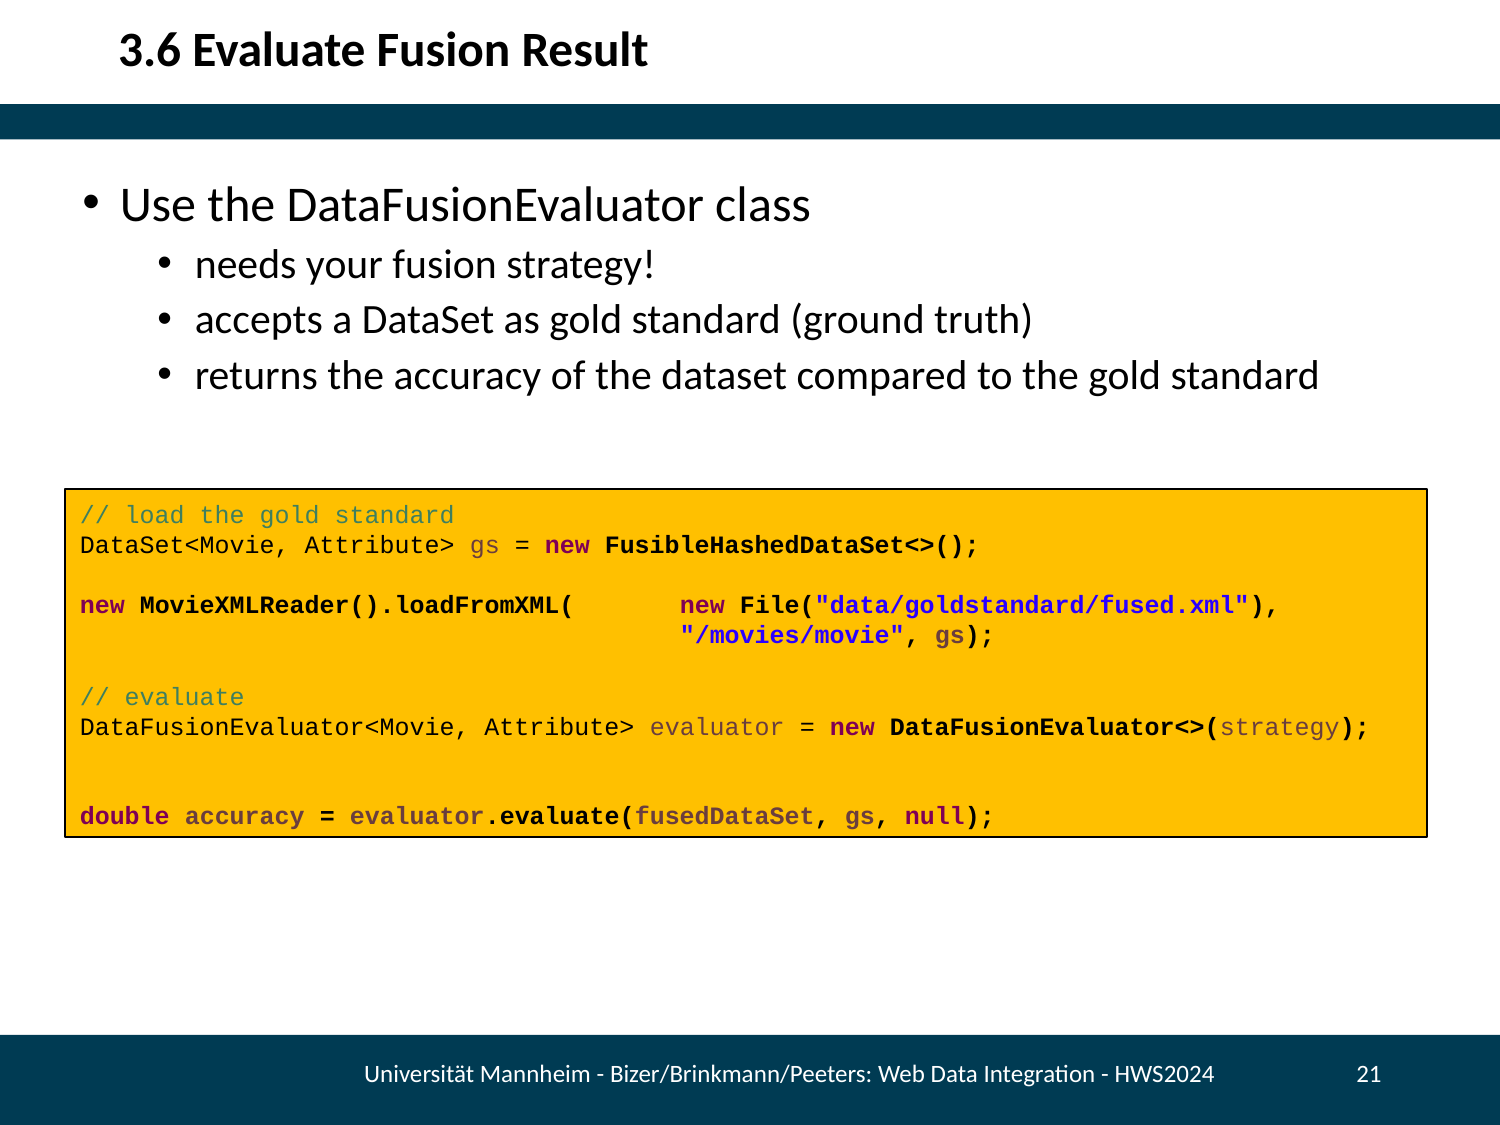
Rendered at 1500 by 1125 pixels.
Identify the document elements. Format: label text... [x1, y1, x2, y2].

slide_number 21 [1319, 1042, 1397, 1103]
text_box // load the gold standard DataSet<Movie, Attribute> gs = new FusibleHashedDataSet<>(); new MovieXMLReader().loadFromXML( new File("data/goldstandard/fused.xml"), "/movies/movie", gs); // evaluate DataFusionEvaluator<Movie, Attribute> evaluator = new DataFusionEvaluator<>(strategy); double accuracy = evaluator.evaluate(fusedDataSet, gs, null); [64, 488, 1428, 838]
title 3.6 Evaluate Fusion Result [103, 16, 1397, 85]
footer Universität Mannheim - Bizer/Brinkmann/Peeters: Web Data Integration - HWS2024 [261, 1042, 1319, 1103]
list Use the DataFusionEvaluator class needs your fusion strategy! accepts a DataSet as gold standard (ground truth) returns the accuracy of the dataset compared to the gold standard [67, 170, 1436, 504]
